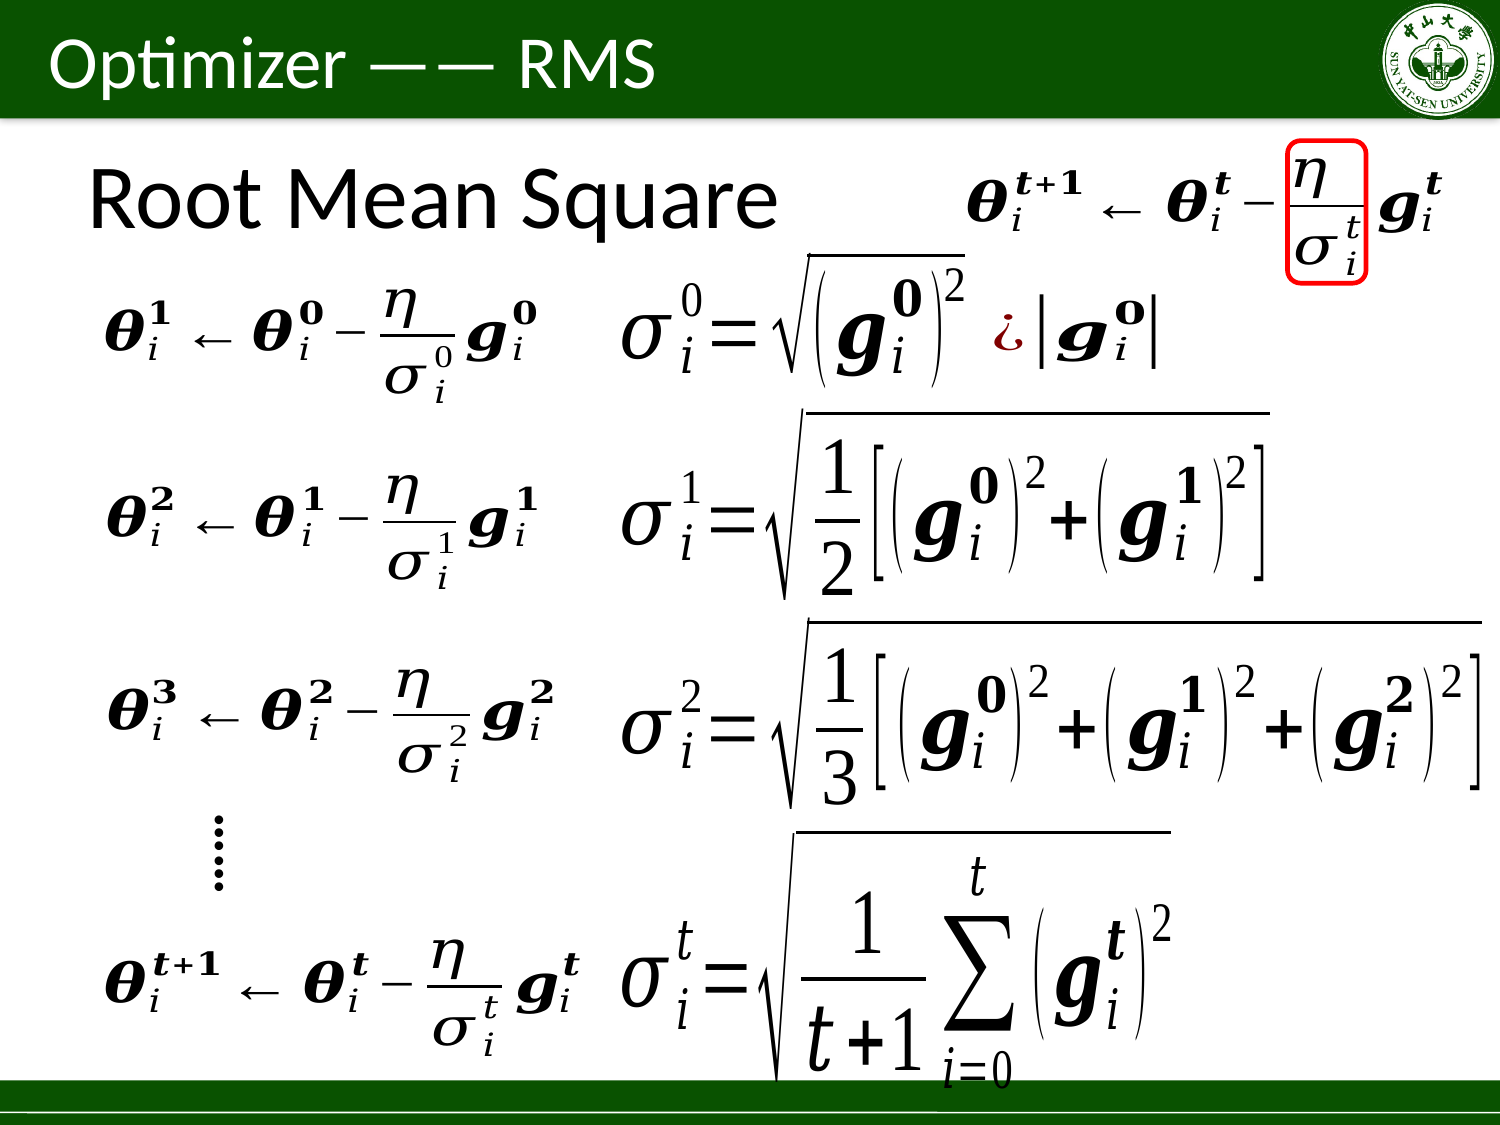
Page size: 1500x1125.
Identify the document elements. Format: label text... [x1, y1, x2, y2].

text_box Optimizer —— RMS [0, 0, 1378, 119]
text_box [0, 1113, 1500, 1125]
picture [1378, 0, 1498, 120]
text_box [0, 1080, 1500, 1112]
text_box …… [196, 785, 281, 922]
text_box Root Mean Square [0, 38, 1082, 256]
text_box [962, 140, 1444, 284]
